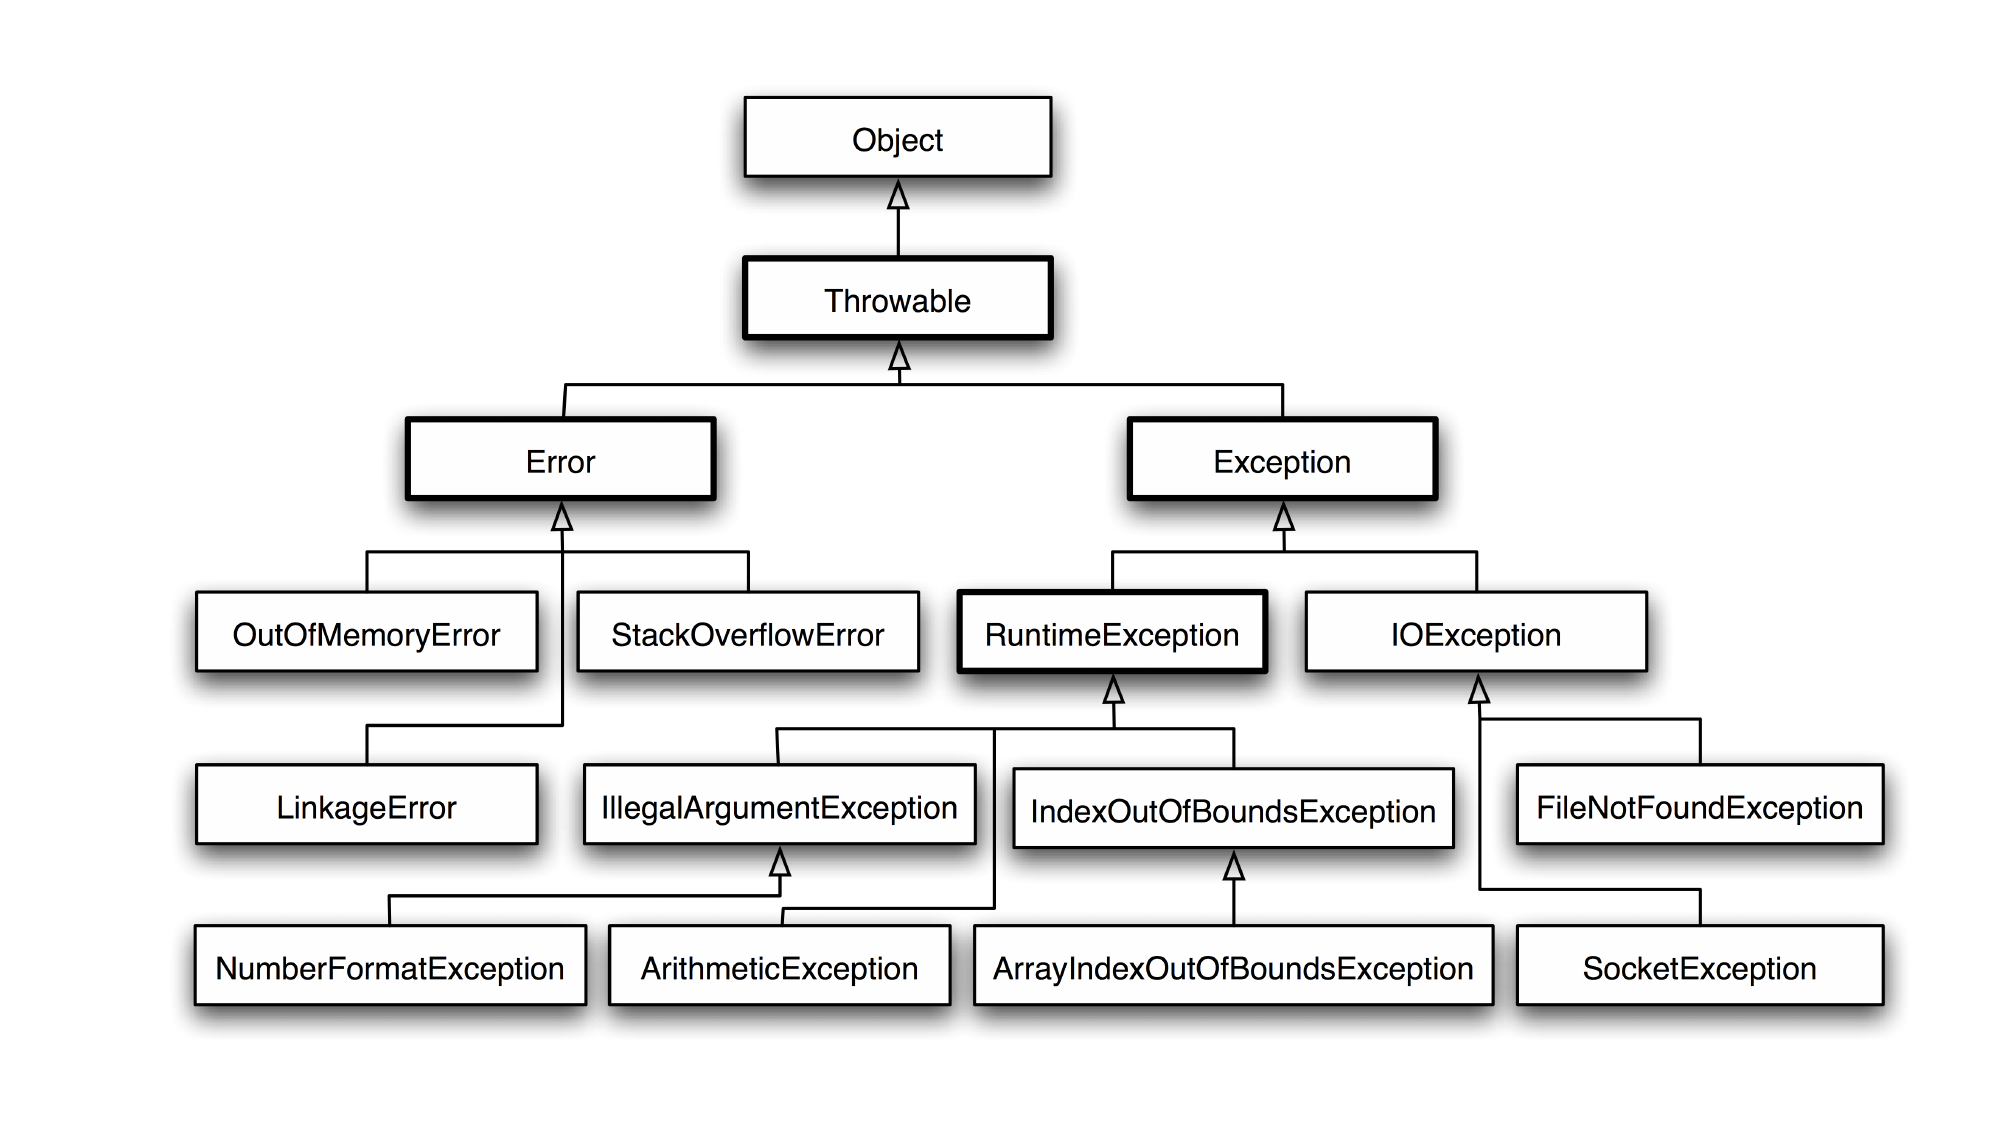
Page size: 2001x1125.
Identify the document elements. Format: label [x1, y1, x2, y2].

picture [162, 75, 1918, 1050]
